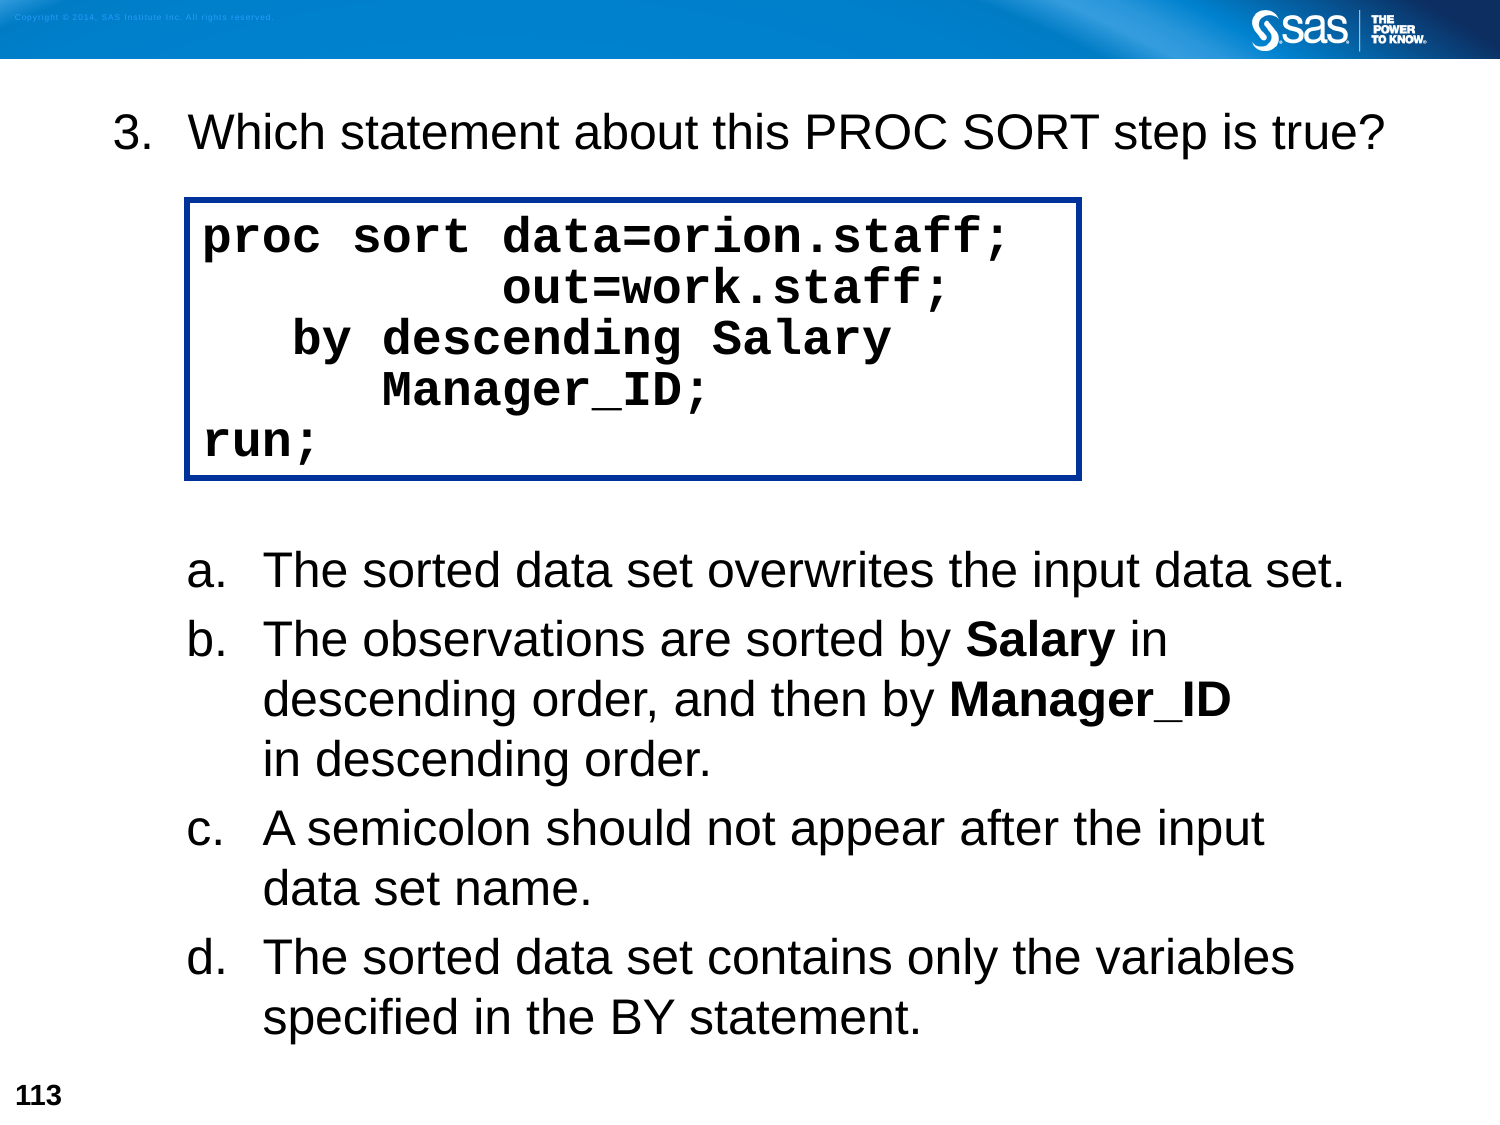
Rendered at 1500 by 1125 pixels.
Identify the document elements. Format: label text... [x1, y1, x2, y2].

picture [0, 0, 1500, 59]
text_box proc sort data=orion.staff; out=work.staff; by descending Salary Manager_ID; run; [187, 199, 1080, 479]
list Which statement about this PROC SORT step is true? The sorted data set overwrites the input data set. The observations are sorted by Salary in descending order, and then by Manager_ID in descending order. A semicolon should not appear after the input data set name. The sorted data set contains only the variables specified in the BY statement. [112, 99, 1400, 1088]
